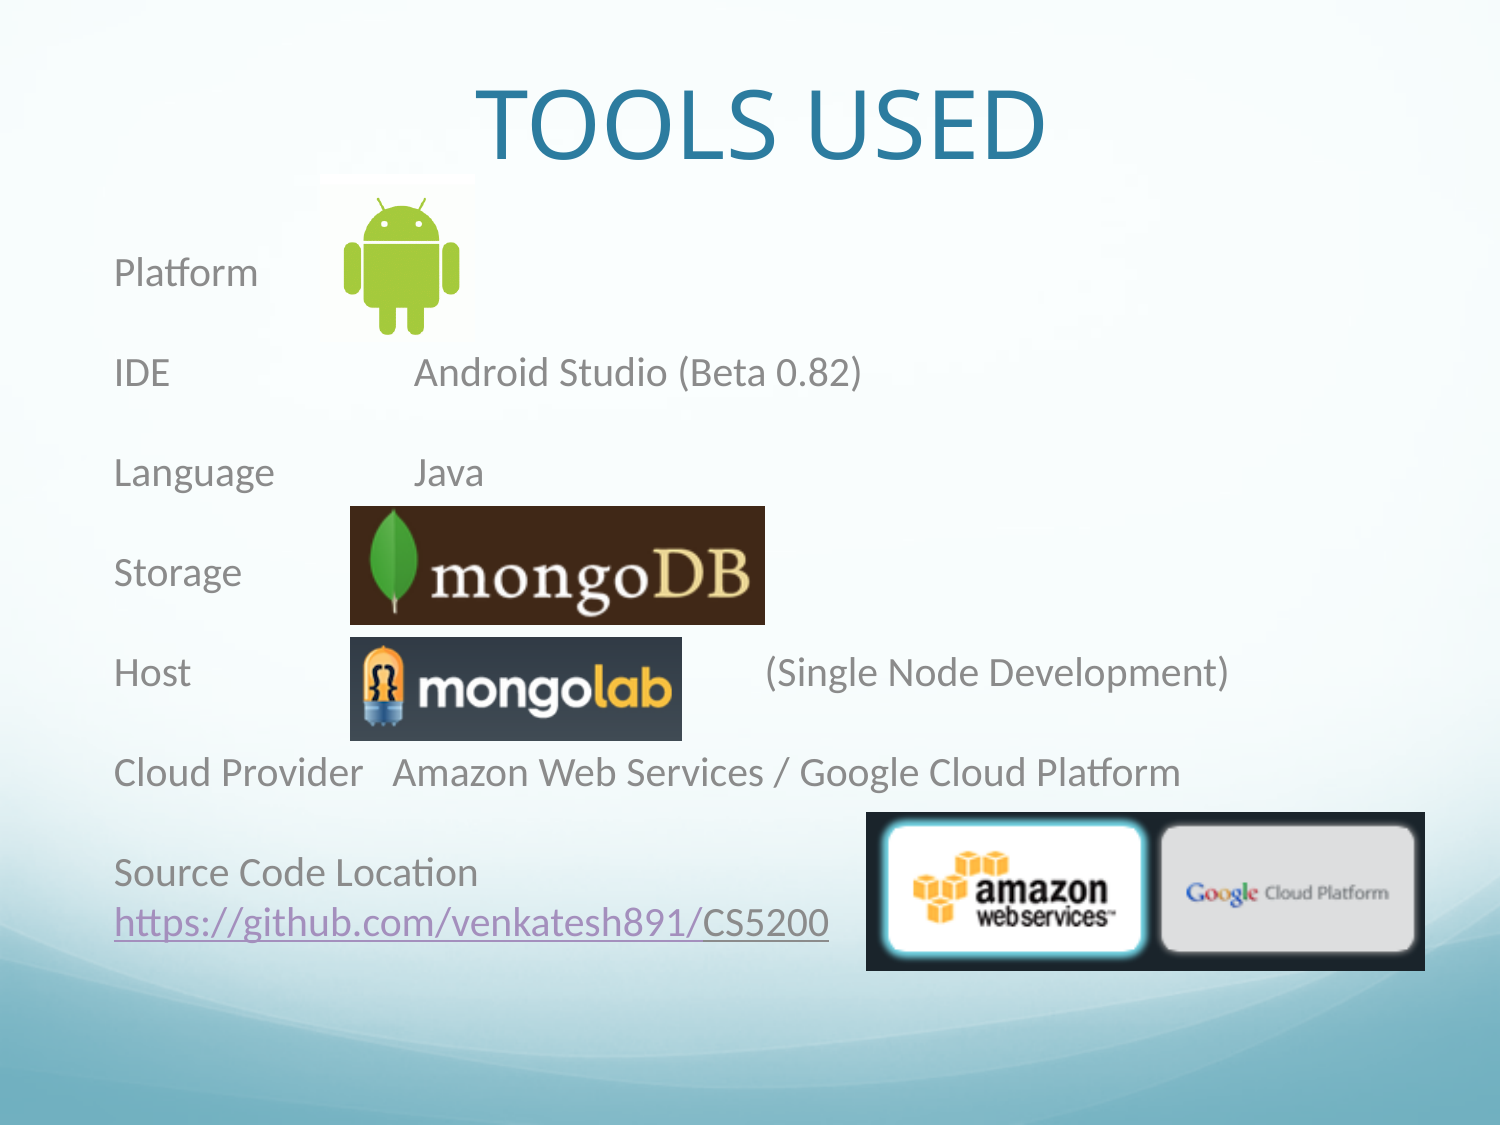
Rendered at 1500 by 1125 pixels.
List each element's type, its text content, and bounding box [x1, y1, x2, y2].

picture [349, 505, 766, 626]
picture [349, 636, 682, 742]
picture [320, 174, 476, 343]
list Platform IDE Android Studio (Beta 0.82) Language Java Storage Host (Single Node Development) Cloud Provider Amazon Web Services / Google Cloud Platform Source Code Location https://github.com/venkatesh891/CS5200 [37, 187, 1463, 1050]
picture [866, 811, 1426, 972]
title TOOLS USED [125, 50, 1400, 187]
